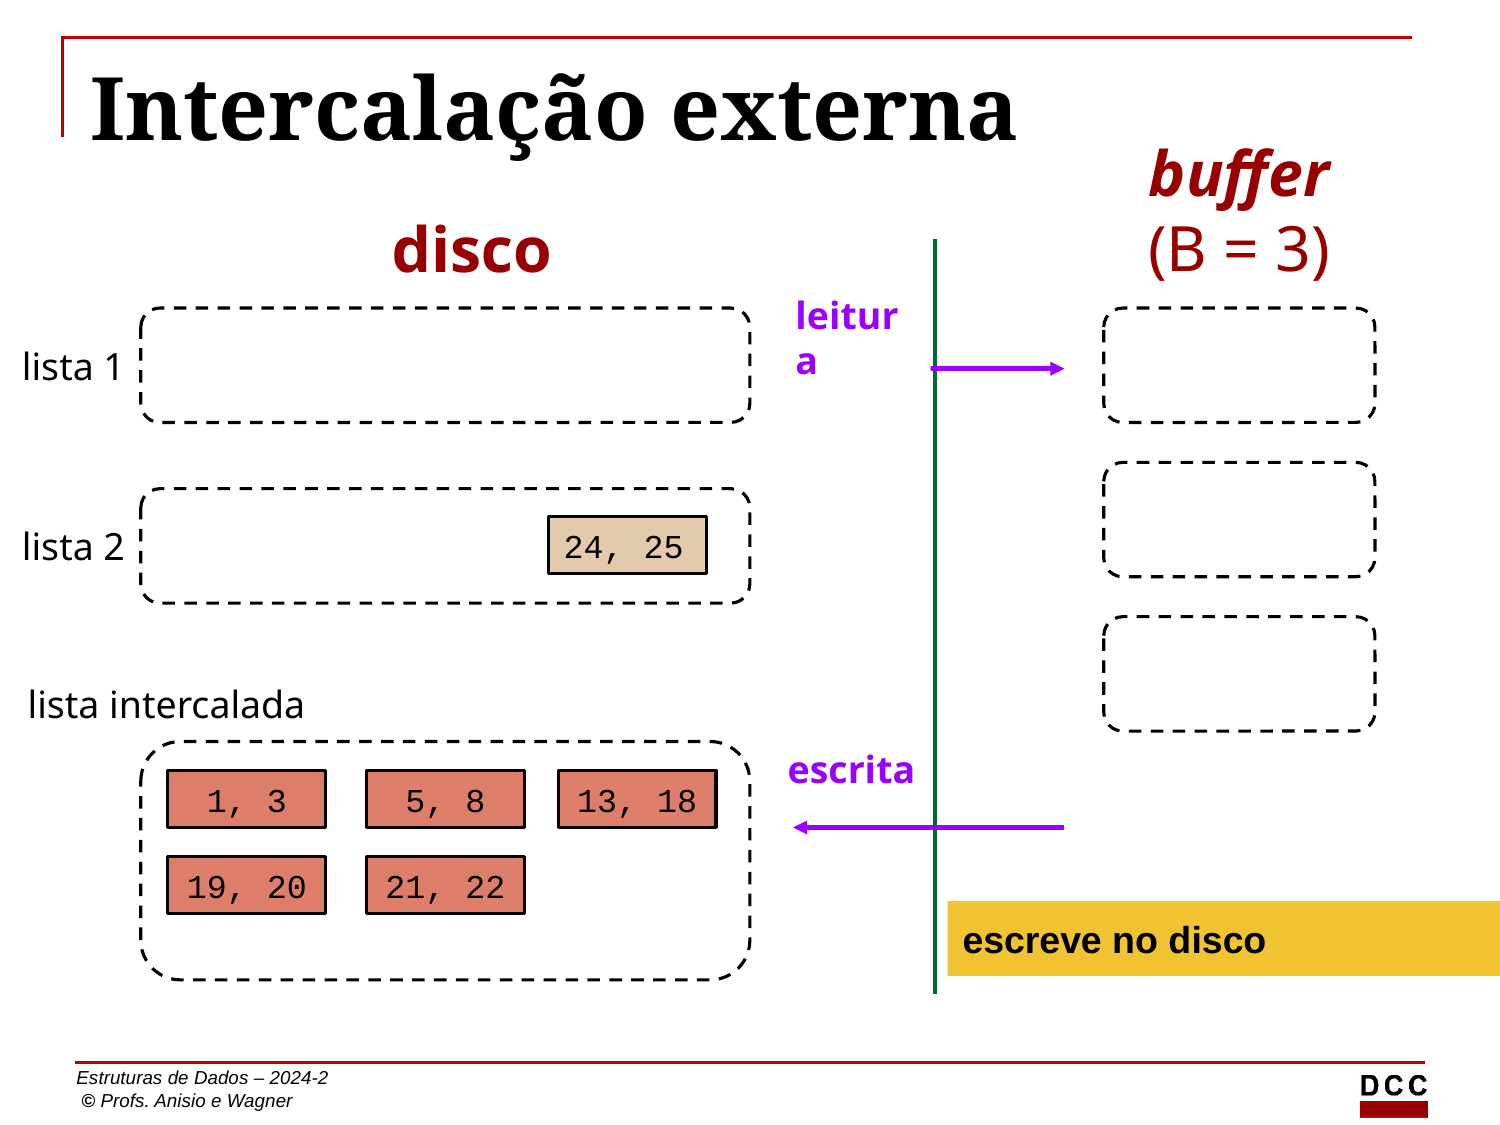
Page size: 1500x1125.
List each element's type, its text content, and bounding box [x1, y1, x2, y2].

text_box 19, 20 [167, 856, 326, 914]
text_box [140, 308, 750, 423]
picture [1355, 1065, 1433, 1124]
text_box 13, 18 [558, 770, 716, 828]
text_box buffer (B = 3) [1122, 118, 1356, 299]
text_box leitura [780, 277, 930, 398]
text_box escrita [772, 731, 930, 807]
text_box [1103, 462, 1375, 577]
title Intercalação externa [75, 45, 1425, 188]
text_box 1, 3 [167, 770, 326, 828]
text_box lista 2 [6, 508, 141, 583]
text_box escreve no disco [947, 900, 1500, 976]
text_box 24, 25 [548, 516, 707, 574]
text_box [1103, 308, 1375, 423]
text_box [140, 741, 750, 980]
text_box 5, 8 [366, 770, 525, 828]
text_box lista intercalada [12, 665, 397, 741]
text_box lista 1 [6, 327, 141, 403]
text_box 21, 22 [366, 856, 525, 914]
text_box [1103, 616, 1375, 732]
text_box disco [355, 194, 589, 300]
text_box [140, 488, 750, 604]
